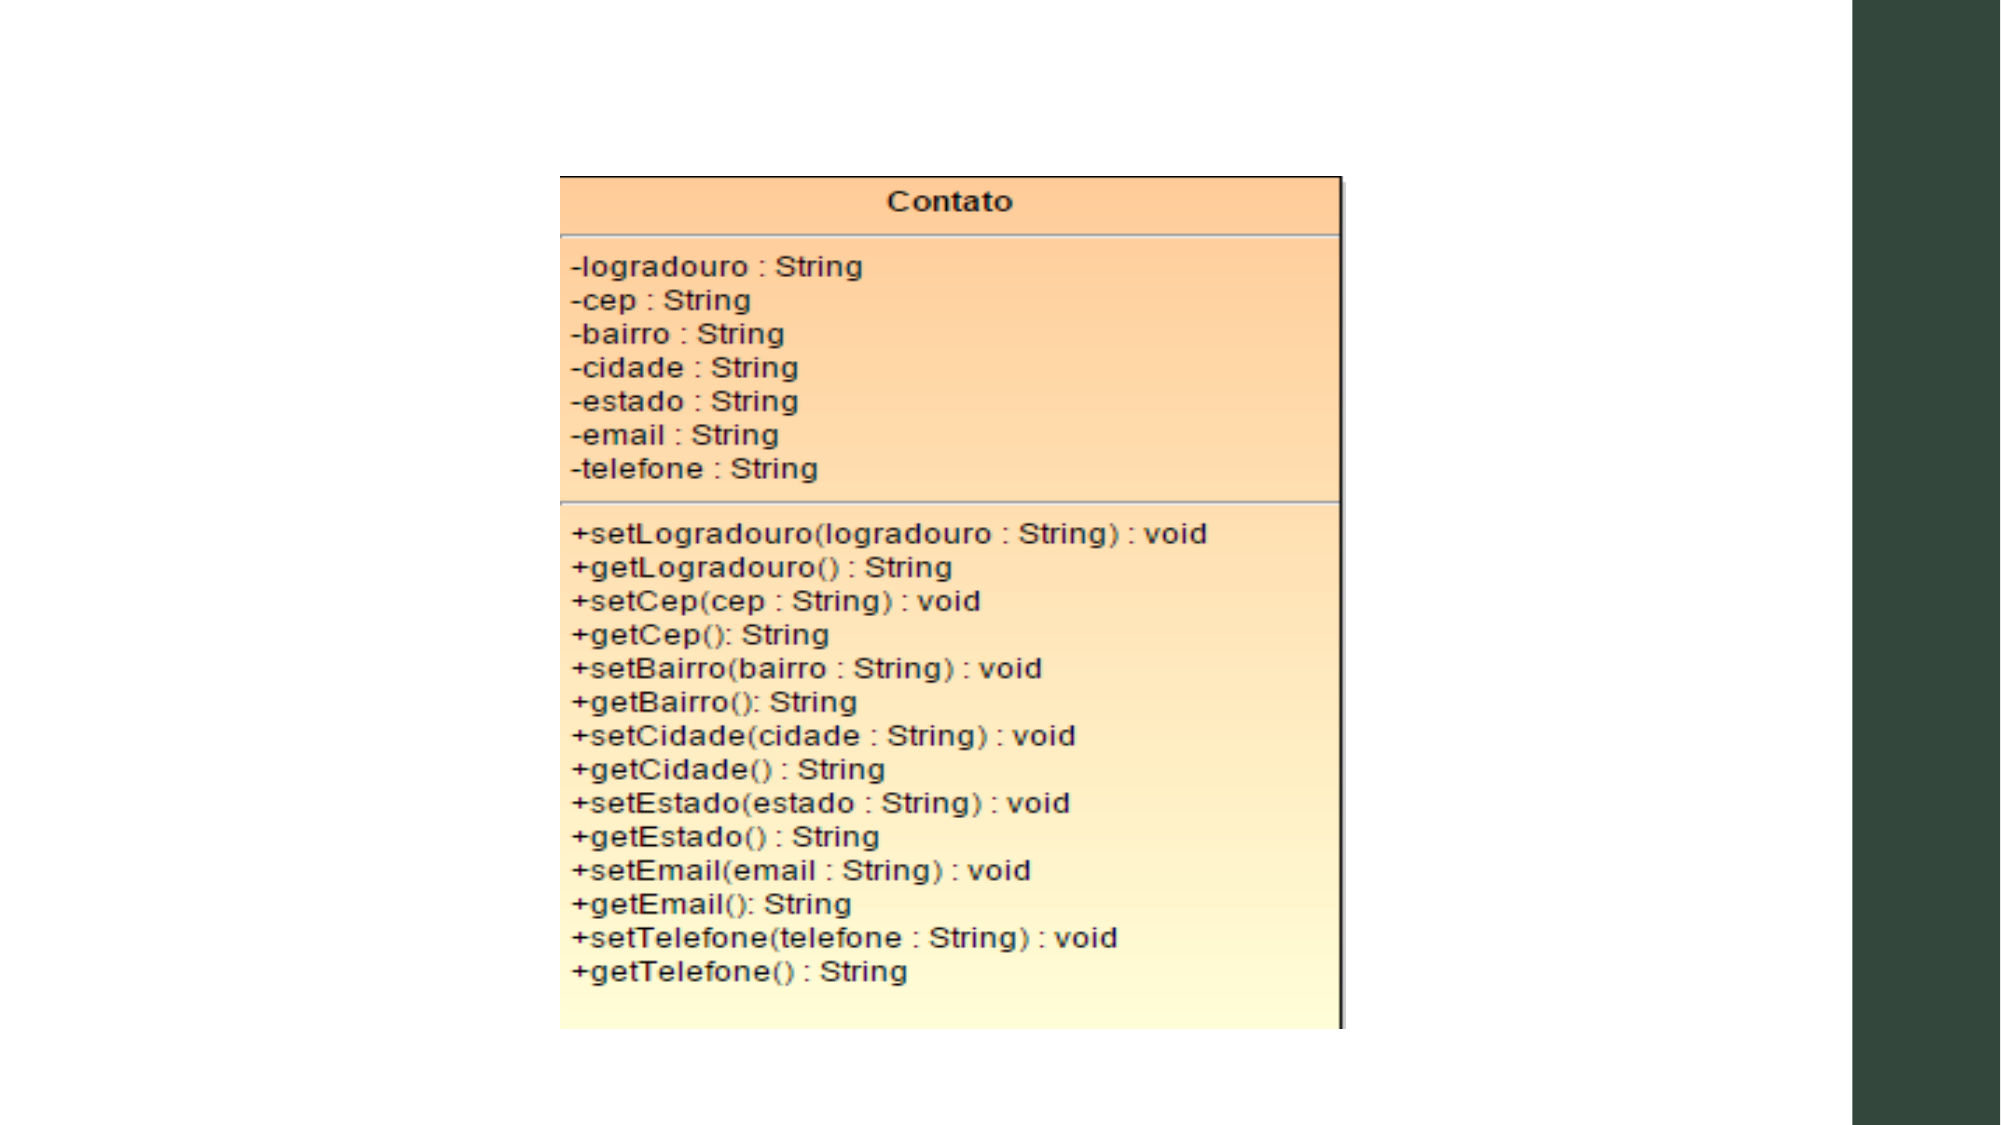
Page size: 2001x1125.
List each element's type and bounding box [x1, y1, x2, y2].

picture [559, 176, 1346, 1029]
